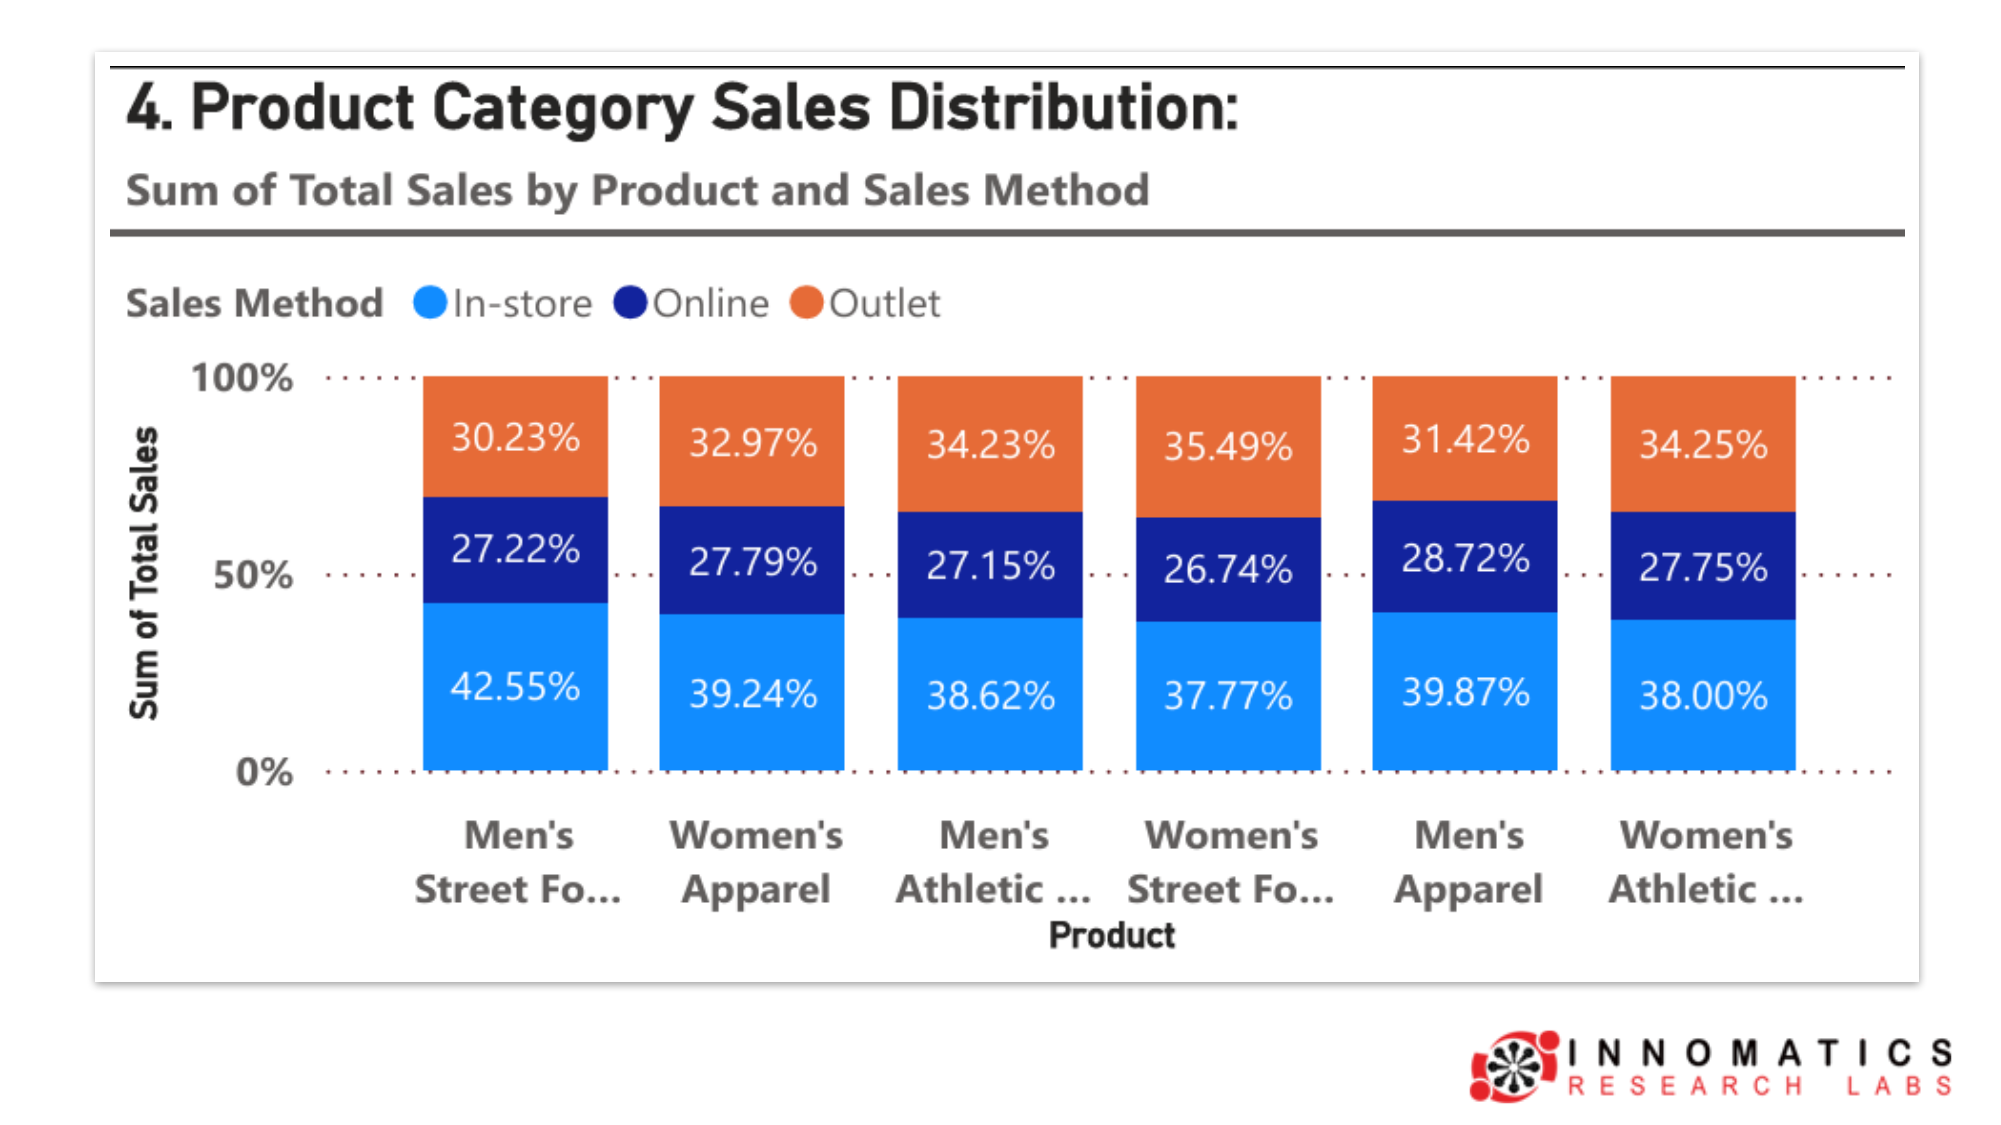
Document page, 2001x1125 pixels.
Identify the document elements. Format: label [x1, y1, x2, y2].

picture [109, 65, 1905, 968]
picture [1445, 1014, 1975, 1125]
